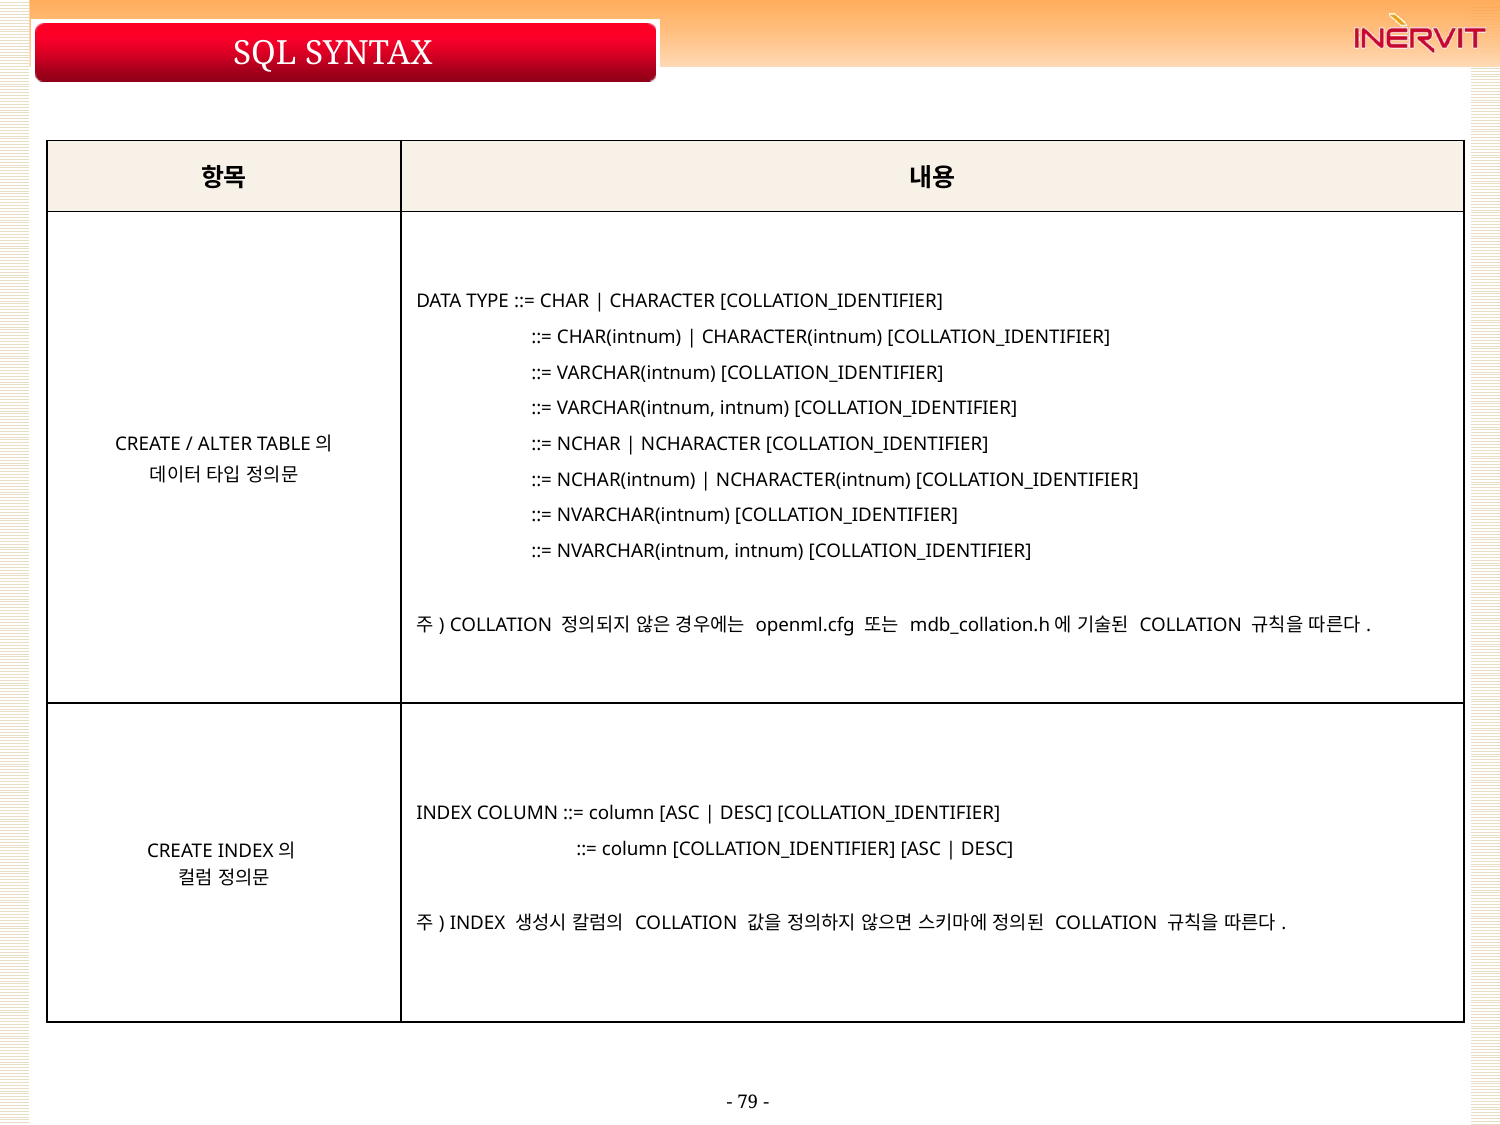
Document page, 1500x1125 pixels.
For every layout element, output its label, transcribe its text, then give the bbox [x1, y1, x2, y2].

table_cell DATA TYPE ::= CHAR | CHARACTER [COLLATION_IDENTIFIER] ::= CHAR(intnum) | CHARACTER(intnum) [COLLATION_IDENTIFIER] ::= VARCHAR(intnum) [COLLATION_IDENTIFIER] ::= VARCHAR(intnum, intnum) [COLLATION_IDENTIFIER] ::= NCHAR | NCHARACTER [COLLATION_IDENTIFIER] ::= NCHAR(intnum) | NCHARACTER(intnum) [COLLATION_IDENTIFIER] ::= NVARCHAR(intnum) [COLLATION_IDENTIFIER] ::= NVARCHAR(intnum, intnum) [COLLATION_IDENTIFIER] 주) COLLATION 정의되지 않은 경우에는 openml.cfg 또는 mdb_collation.h에 기술된 COLLATION 규칙을 따른다. [402, 212, 1463, 702]
table_header 내용 [402, 141, 1463, 211]
table_cell INDEX COLUMN ::= column [ASC | DESC] [COLLATION_IDENTIFIER] ::= column [COLLATION_IDENTIFIER] [ASC | DESC] 주) INDEX 생성시 칼럼의 COLLATION 값을 정의하지 않으면 스키마에 정의된 COLLATION 규칙을 따른다. [402, 704, 1463, 1021]
slide_number - 79 - [572, 1082, 924, 1111]
title SQL SYNTAX [42, 23, 624, 79]
picture [35, 23, 656, 82]
table_header 항목 [48, 141, 400, 211]
table_cell CREATE / ALTER TABLE의 데이터 타입 정의문 [48, 212, 400, 702]
picture [1352, 13, 1488, 55]
table_cell CREATE INDEX의 컬럼 정의문 [48, 704, 400, 1021]
